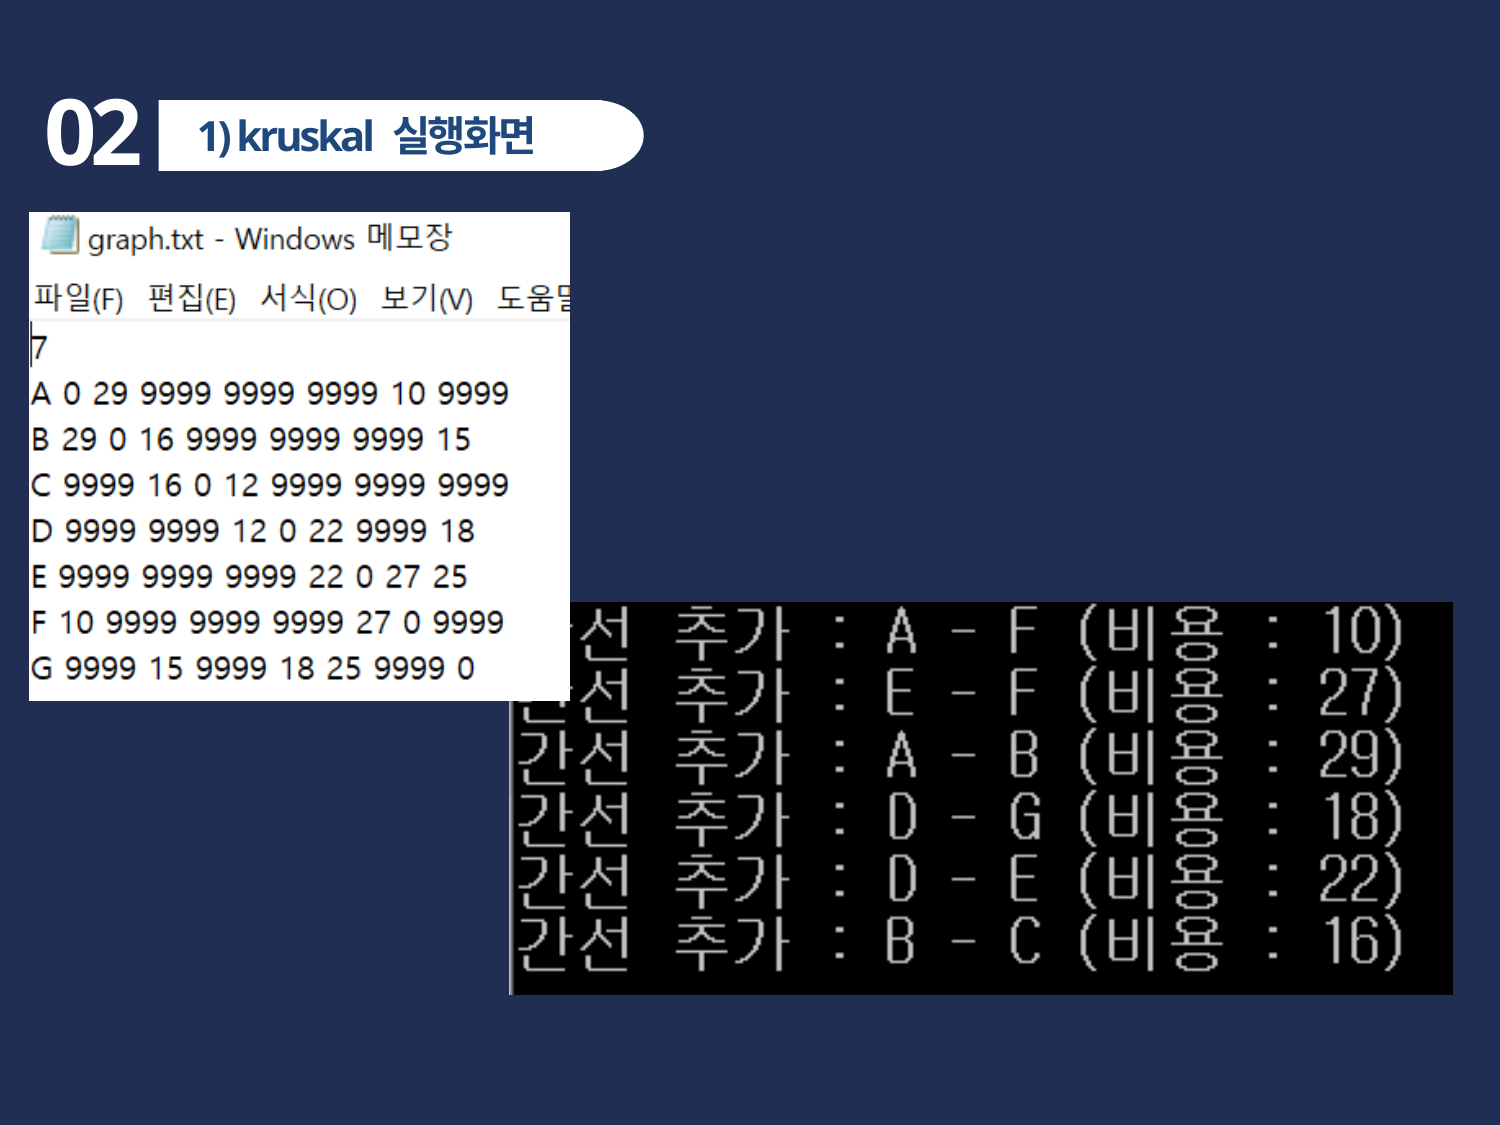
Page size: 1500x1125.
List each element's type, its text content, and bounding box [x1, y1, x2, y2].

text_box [158, 99, 644, 172]
text_box 02 [29, 66, 195, 191]
picture [29, 212, 1453, 995]
